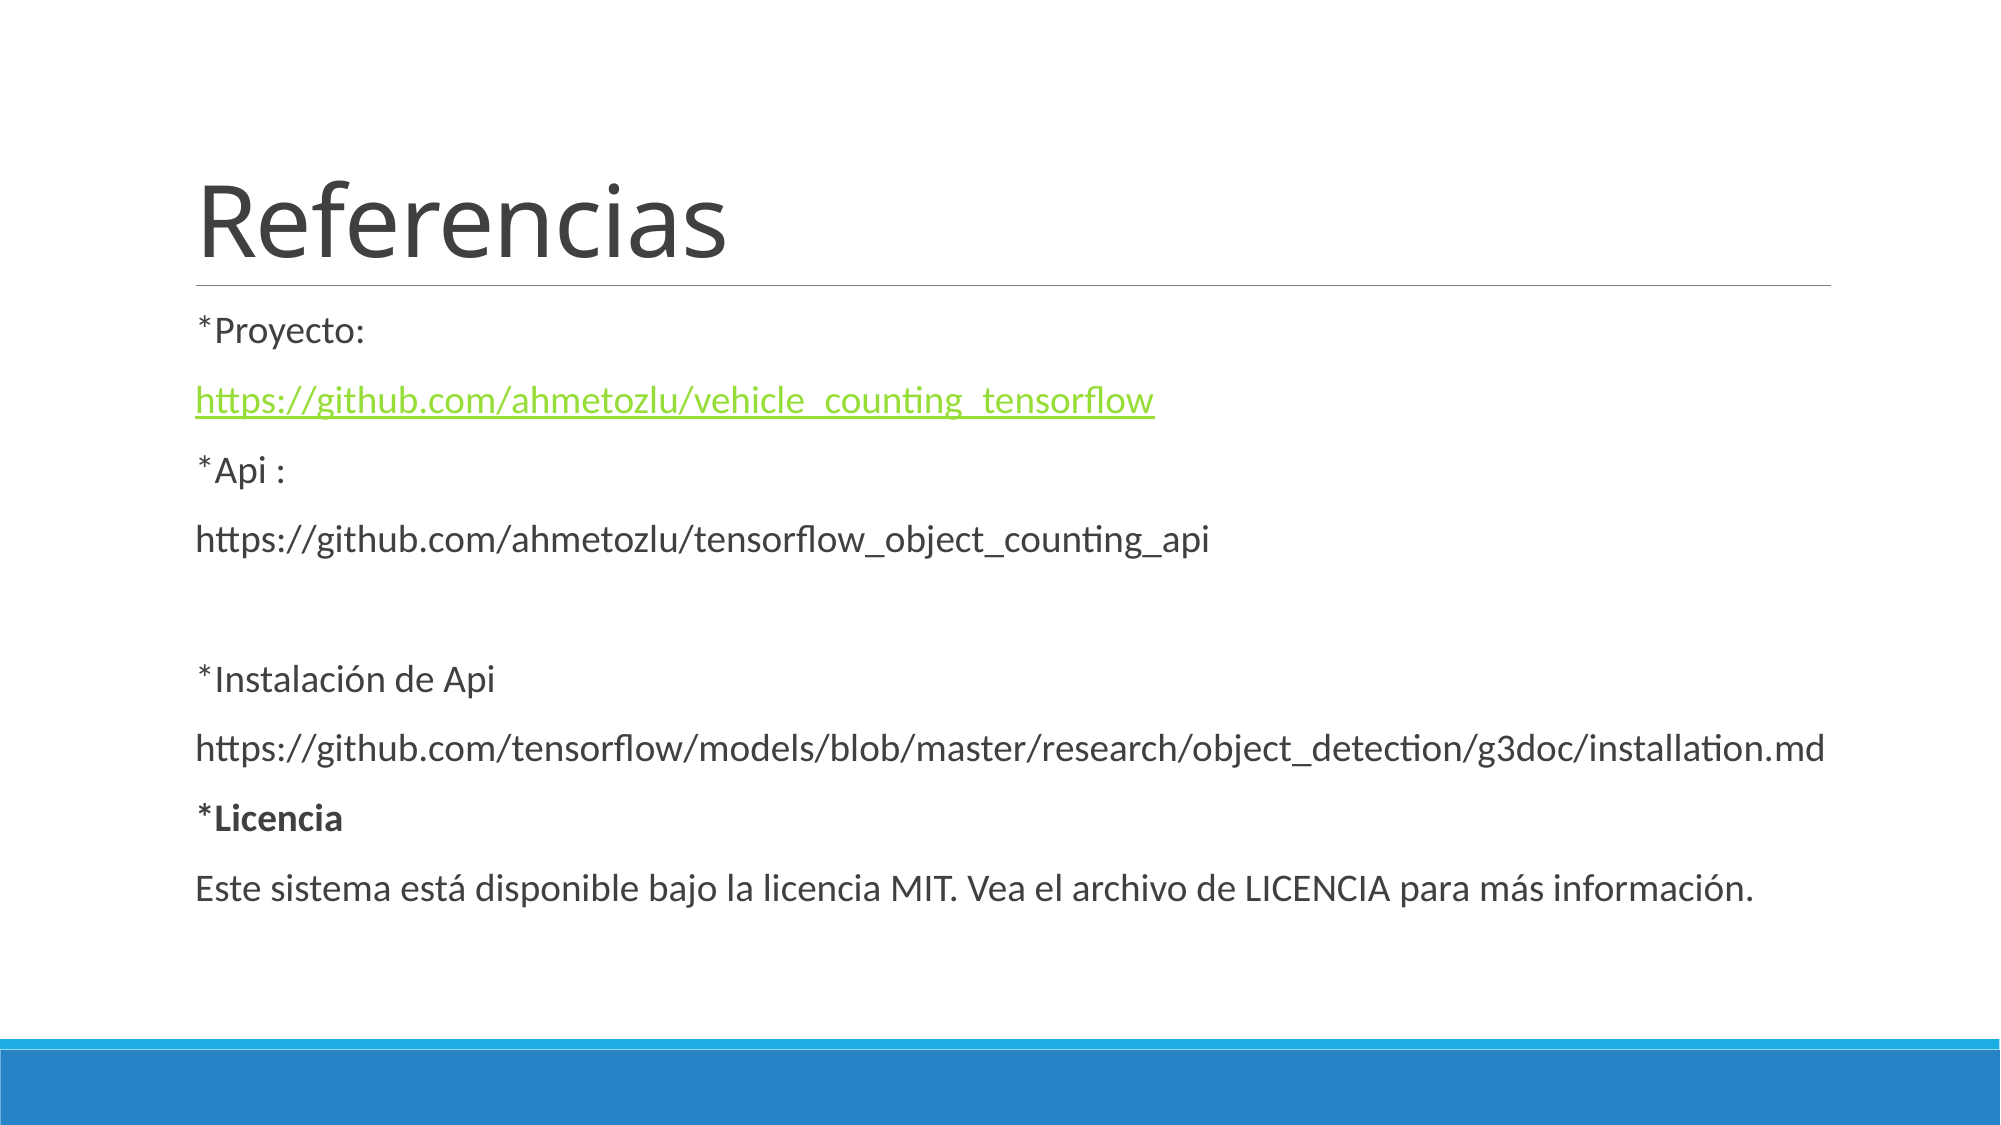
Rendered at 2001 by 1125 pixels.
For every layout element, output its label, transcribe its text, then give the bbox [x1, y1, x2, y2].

title Referencias [180, 47, 1830, 285]
list *Proyecto: https://github.com/ahmetozlu/vehicle_counting_tensorflow *Api : https://github.com/ahmetozlu/tensorflow_object_counting_api *Instalación de Api https://github.com/tensorflow/models/blob/master/research/object_detection/g3doc/installation.md *Licencia Este sistema está disponible bajo la licencia MIT. Vea el archivo de LICENCIA para más información. [180, 302, 1830, 963]
